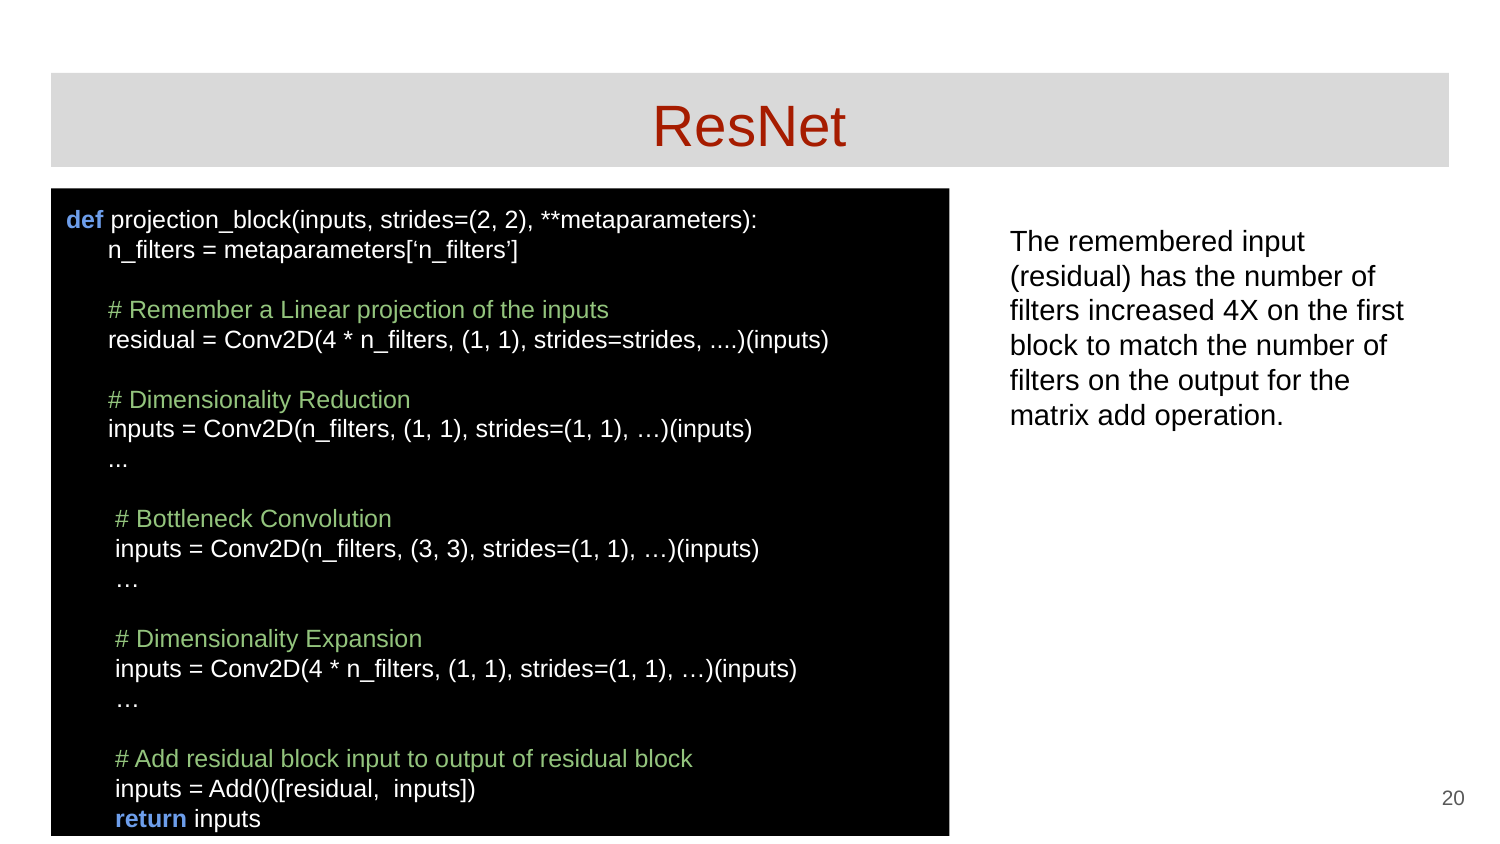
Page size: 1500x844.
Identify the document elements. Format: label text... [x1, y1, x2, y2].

title ResNet [51, 72, 1449, 167]
slide_number ‹#› [1389, 764, 1480, 830]
text_box def projection_block(inputs, strides=(2, 2), **metaparameters): n_filters = metaparameters[‘n_filters’] # Remember a Linear projection of the inputs residual = Conv2D(4 * n_filters, (1, 1), strides=strides, ....)(inputs) # Dimensionality Reduction inputs = Conv2D(n_filters, (1, 1), strides=(1, 1), …)(inputs) ... # Bottleneck Convolution inputs = Conv2D(n_filters, (3, 3), strides=(1, 1), …)(inputs) … # Dimensionality Expansion inputs = Conv2D(4 * n_filters, (1, 1), strides=(1, 1), …)(inputs) … # Add residual block input to output of residual block inputs = Add()([residual, inputs]) return inputs [51, 188, 950, 836]
text_box The remembered input (residual) has the number of filters increased 4X on the first block to match the number of filters on the output for the matrix add operation. [994, 206, 1421, 800]
